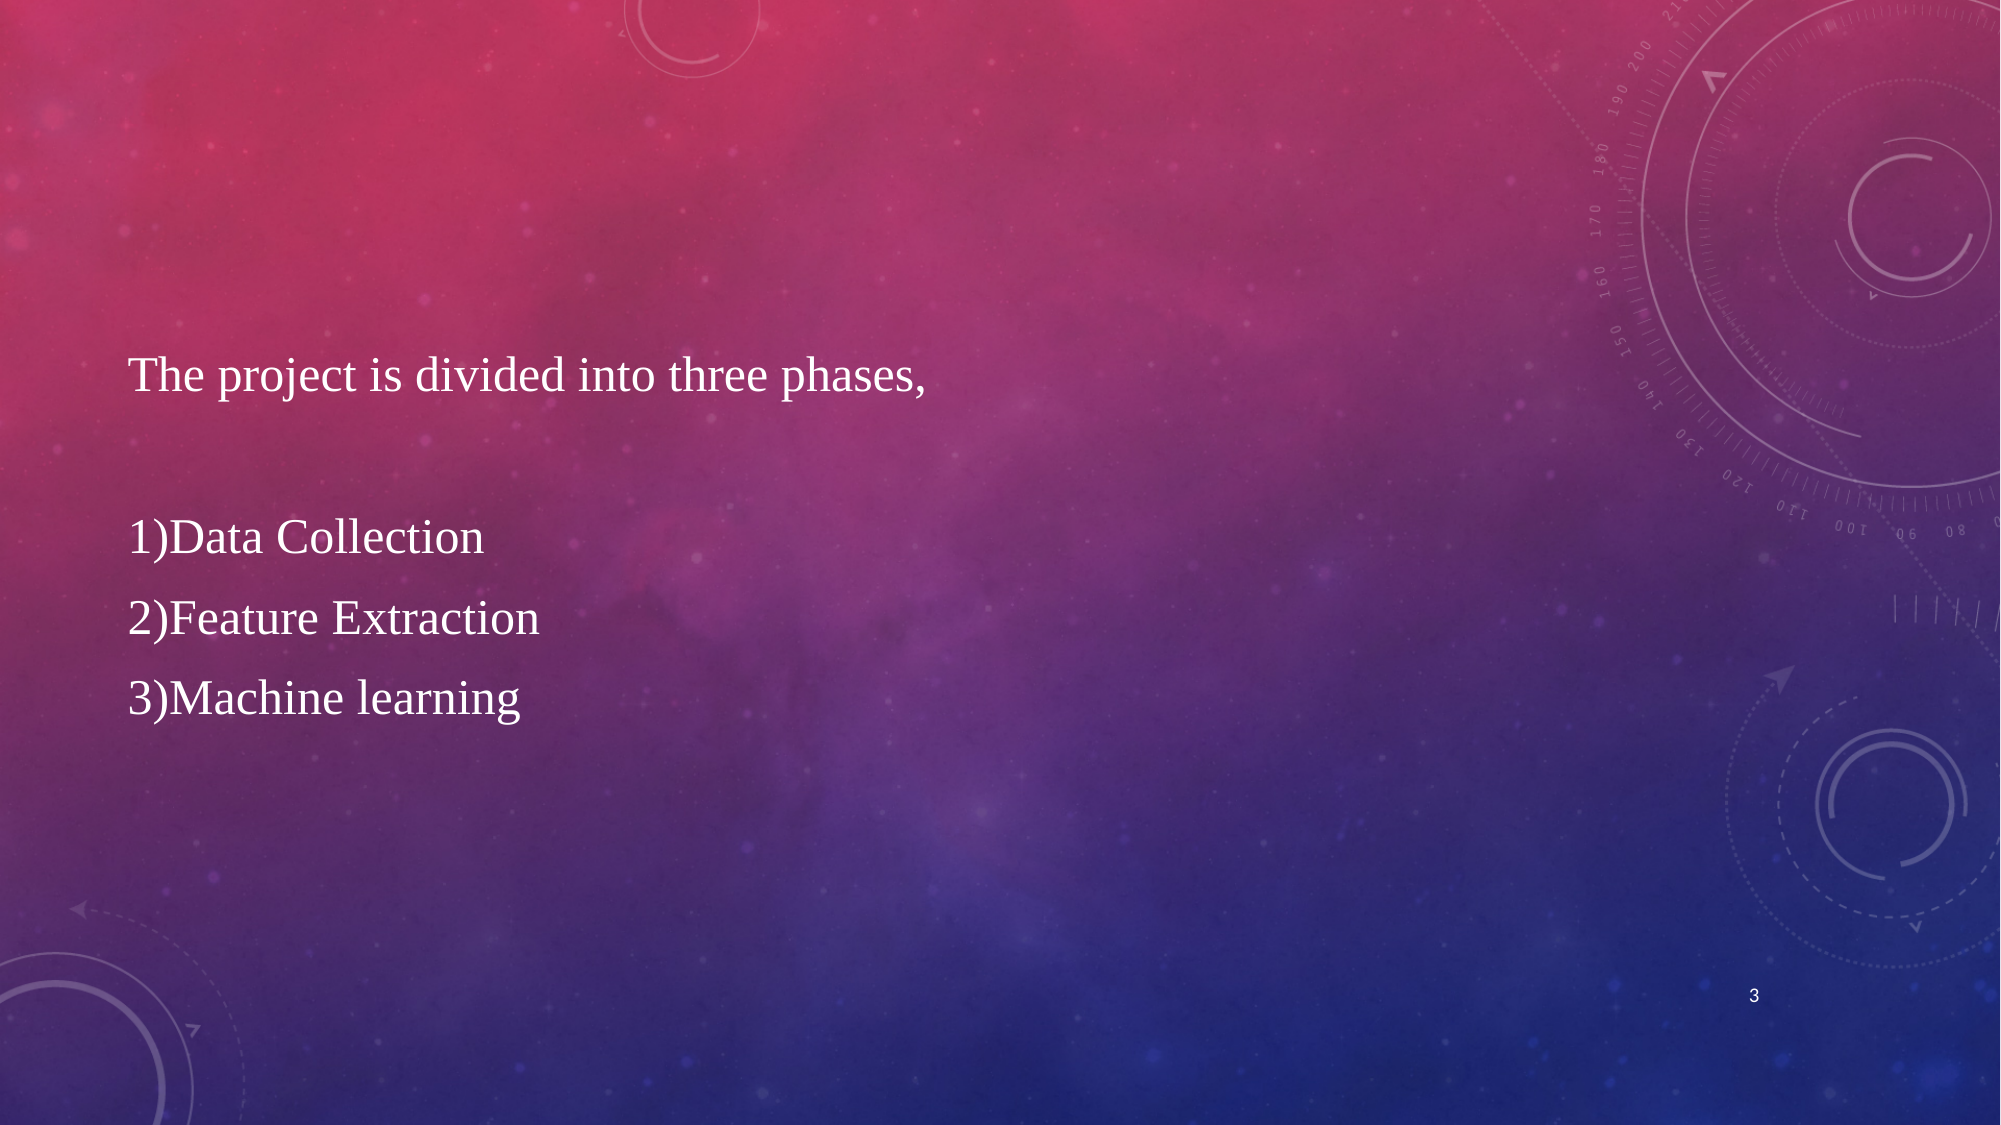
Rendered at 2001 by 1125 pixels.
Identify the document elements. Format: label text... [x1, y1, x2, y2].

list The project is divided into three phases, 1)Data Collection 2)Feature Extraction 3)Machine learning [112, 0, 1775, 1039]
slide_number 3 [1684, 963, 1775, 1025]
picture [0, 0, 2001, 1125]
